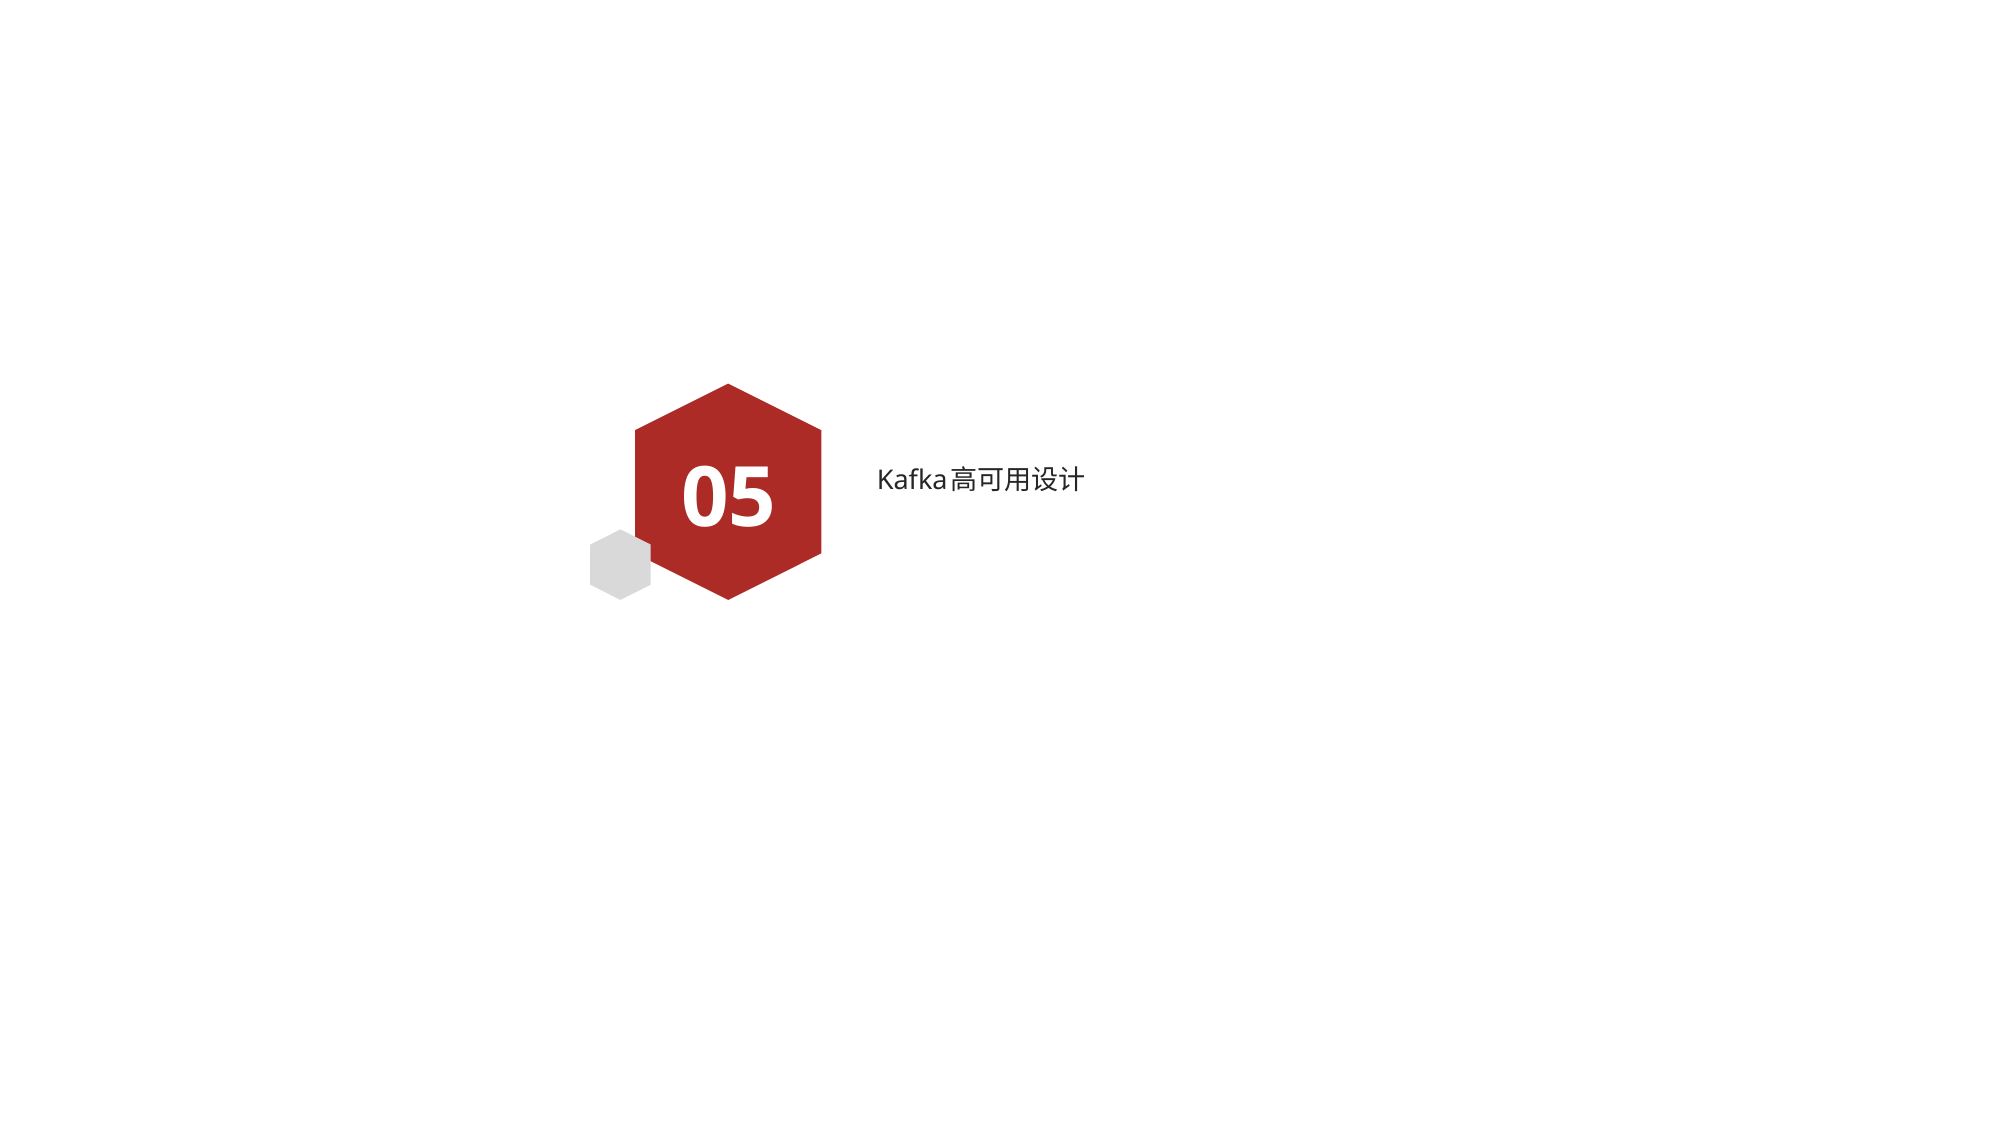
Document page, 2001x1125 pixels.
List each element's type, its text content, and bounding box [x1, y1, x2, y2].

title Kafka高可用设计 [862, 454, 1966, 545]
list 05 [636, 404, 822, 594]
